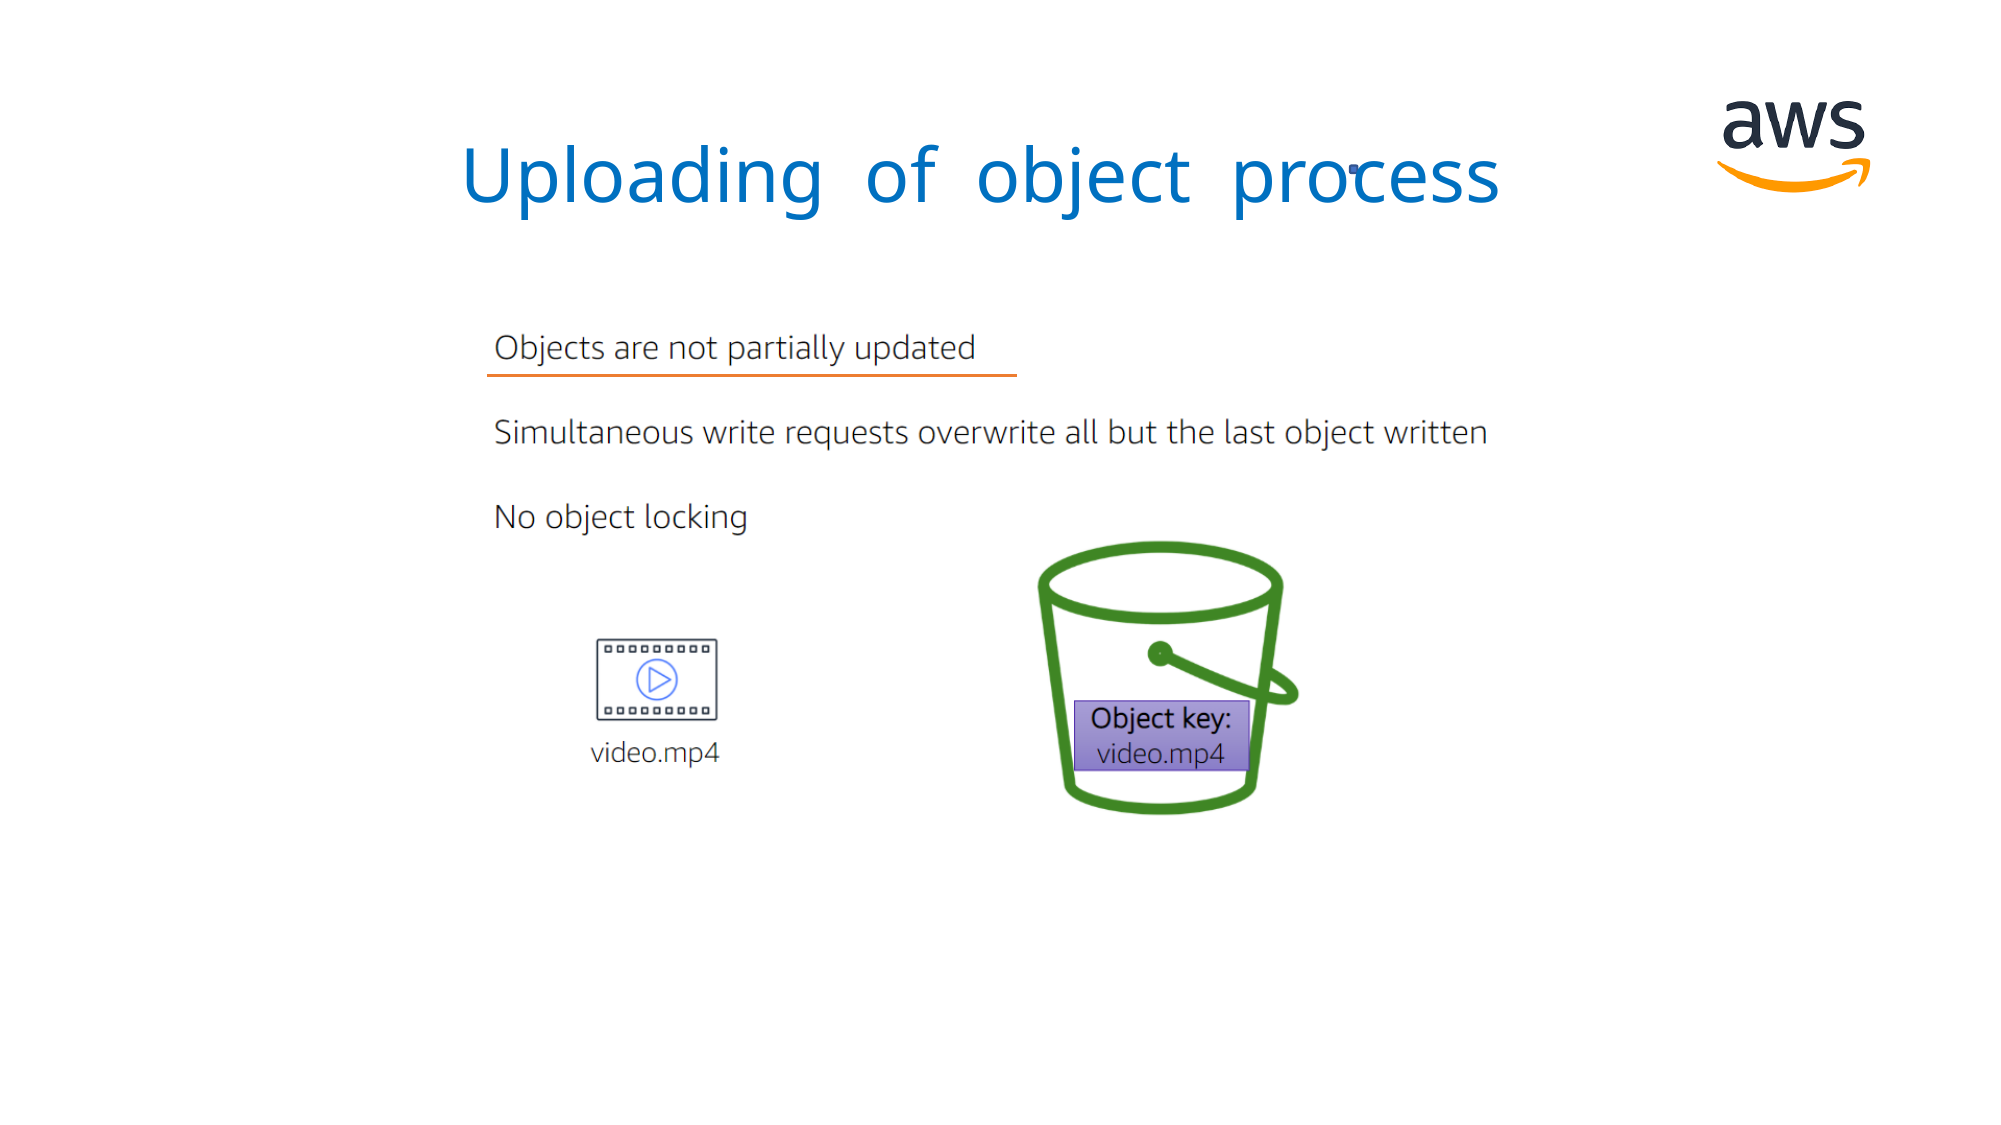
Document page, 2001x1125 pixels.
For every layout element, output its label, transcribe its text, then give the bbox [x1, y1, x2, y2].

picture [486, 293, 1514, 832]
text_box Uploading of object process [445, 119, 1518, 225]
picture [1716, 100, 1871, 194]
